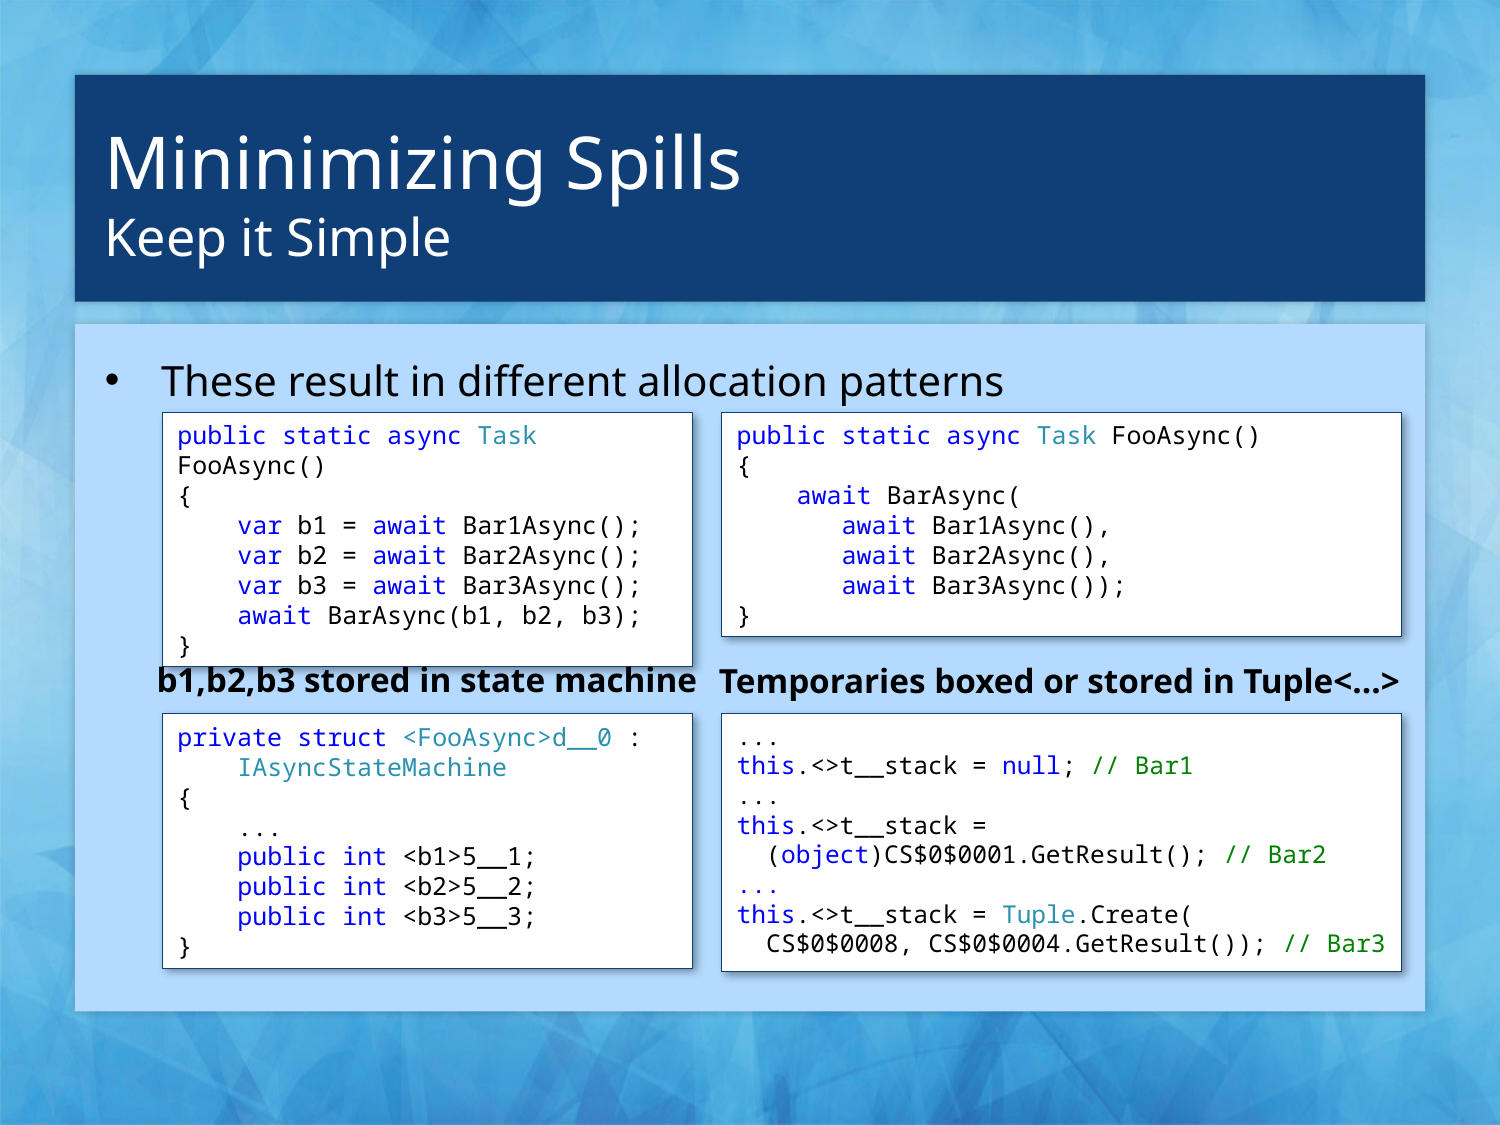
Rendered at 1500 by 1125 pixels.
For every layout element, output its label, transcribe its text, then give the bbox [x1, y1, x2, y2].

text_box public static async Task FooAsync() { var b1 = await Bar1Async(); var b2 = await Bar2Async(); var b3 = await Bar3Async(); await BarAsync(b1, b2, b3); } [162, 412, 693, 652]
title Mininimizing Spills [74, 76, 1402, 204]
text_box b1,b2,b3 stored in state machine [141, 652, 704, 707]
text_box [74, 74, 1426, 302]
list Keep it Simple [74, 204, 928, 302]
text_box Temporaries boxed or stored in Tuple<…> [704, 652, 1416, 708]
text_box ... this.<>t__stack = null; // Bar1 ... this.<>t__stack = (object)CS$0$0001.GetResult(); // Bar2 ... this.<>t__stack = Tuple.Create( CS$0$0008, CS$0$0004.GetResult()); // Bar3 [721, 713, 1402, 972]
text_box private struct <FooAsync>d__0 : IAsyncStateMachine { ... public int <b1>5__1; public int <b2>5__2; public int <b3>5__3; } [162, 713, 693, 969]
text_box public static async Task FooAsync() { await BarAsync( await Bar1Async(), await Bar2Async(), await Bar3Async()); } [721, 412, 1402, 637]
list These result in different allocation patterns [74, 324, 1426, 1012]
picture [0, 0, 1500, 1125]
